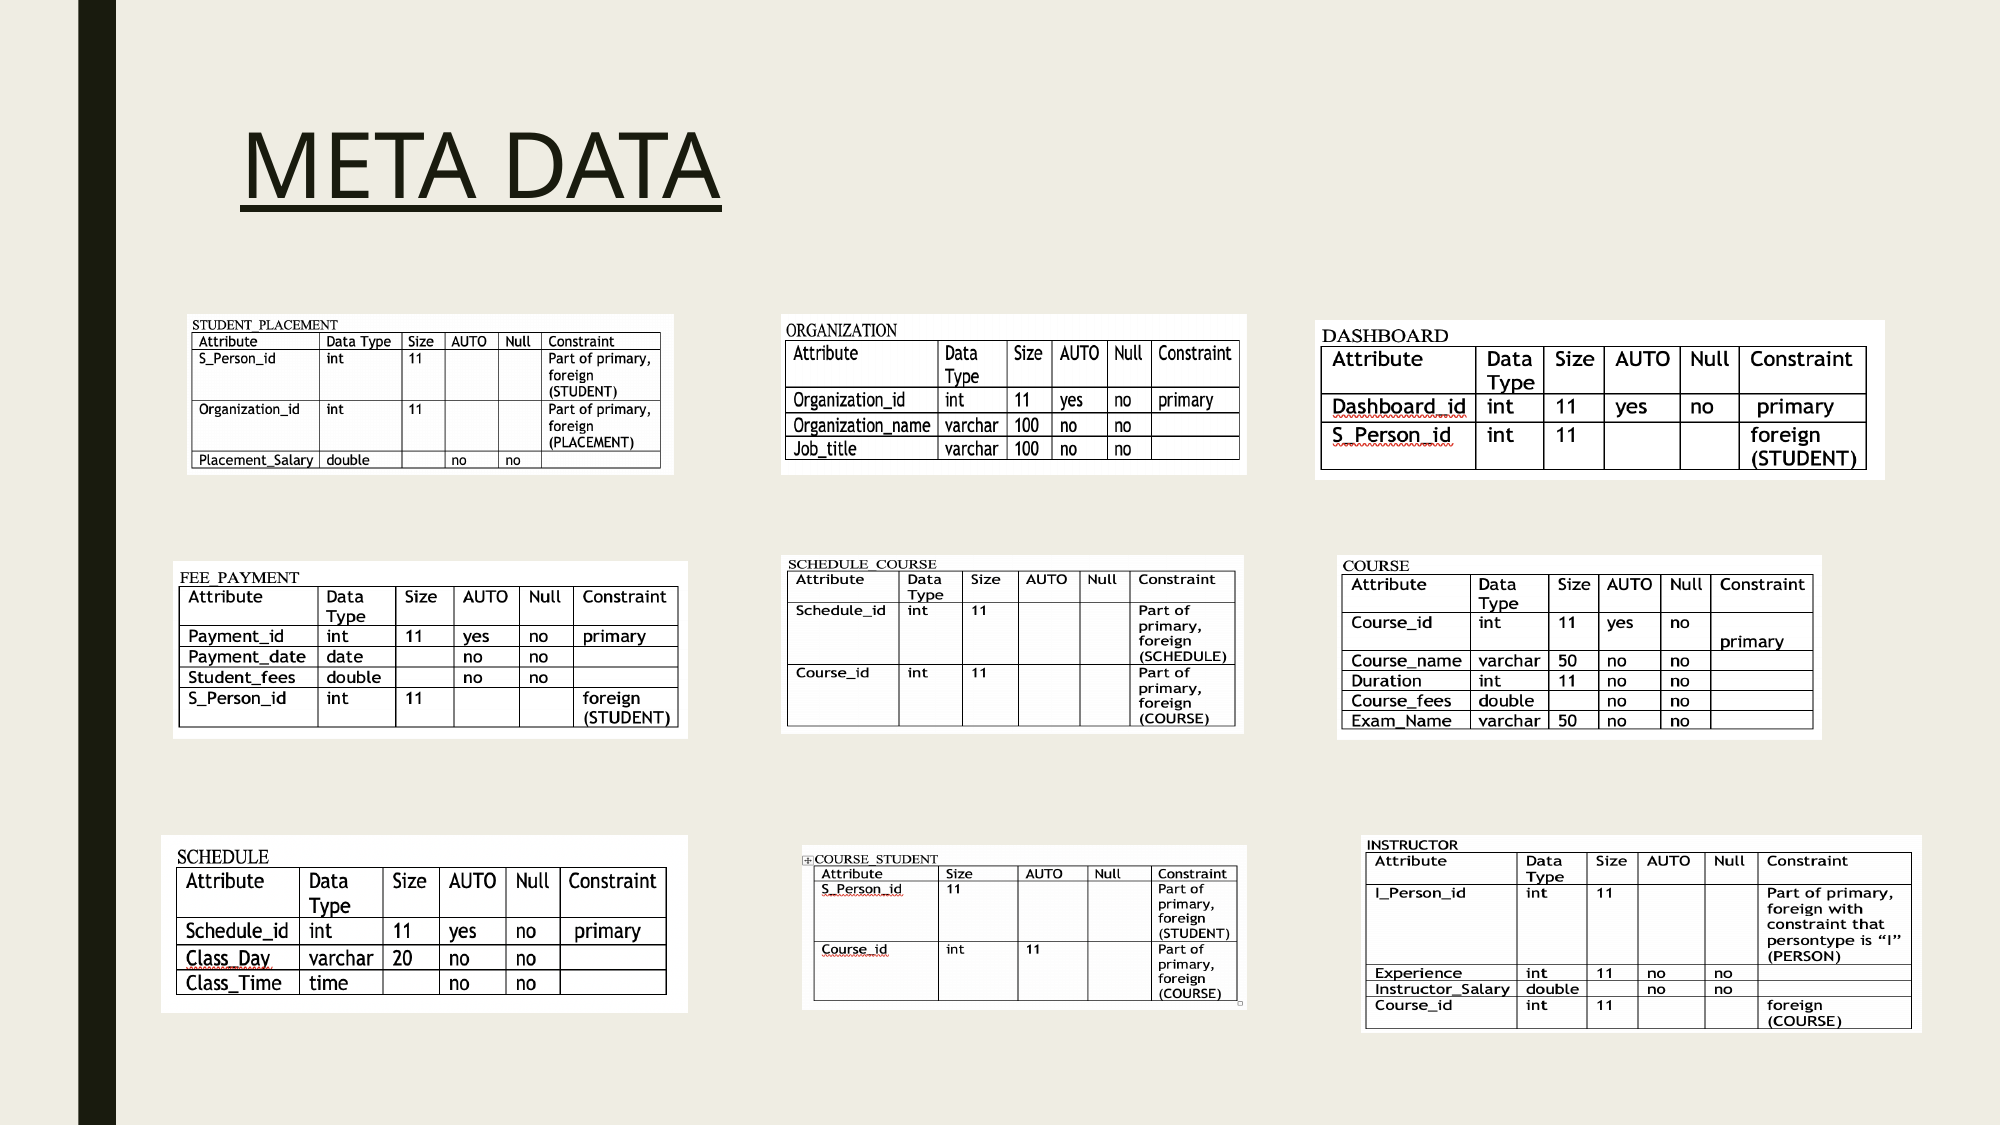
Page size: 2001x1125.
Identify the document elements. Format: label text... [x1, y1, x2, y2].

picture [1361, 835, 1922, 1034]
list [186, 314, 674, 475]
picture [1315, 320, 1885, 480]
title META DATA [225, 112, 1800, 248]
picture [780, 554, 1244, 734]
picture [172, 561, 688, 739]
picture [780, 314, 1247, 476]
picture [1337, 554, 1822, 740]
picture [160, 835, 688, 1013]
picture [802, 845, 1247, 1010]
